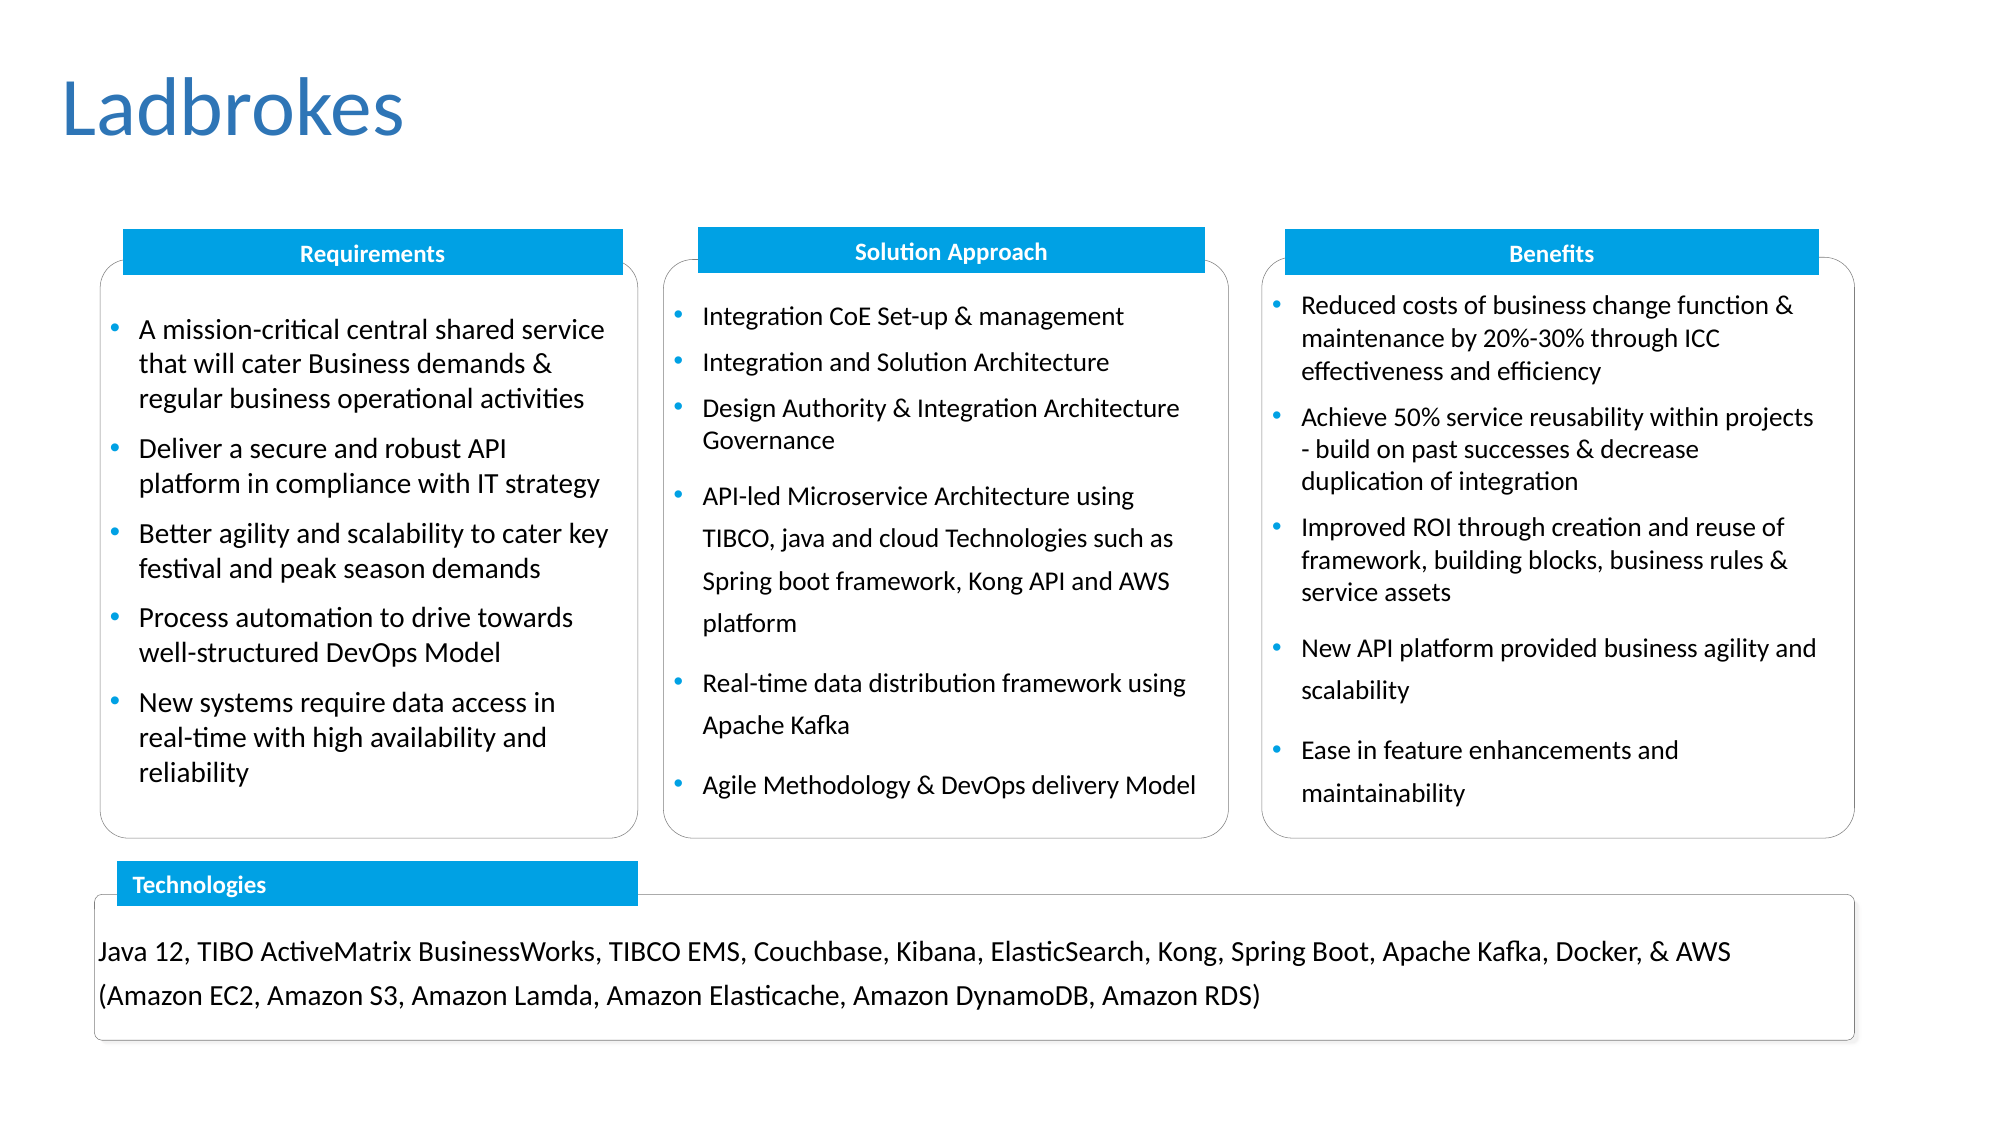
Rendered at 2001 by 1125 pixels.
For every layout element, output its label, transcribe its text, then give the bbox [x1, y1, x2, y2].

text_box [94, 227, 1855, 1041]
title Ladbrokes [46, 0, 1772, 218]
